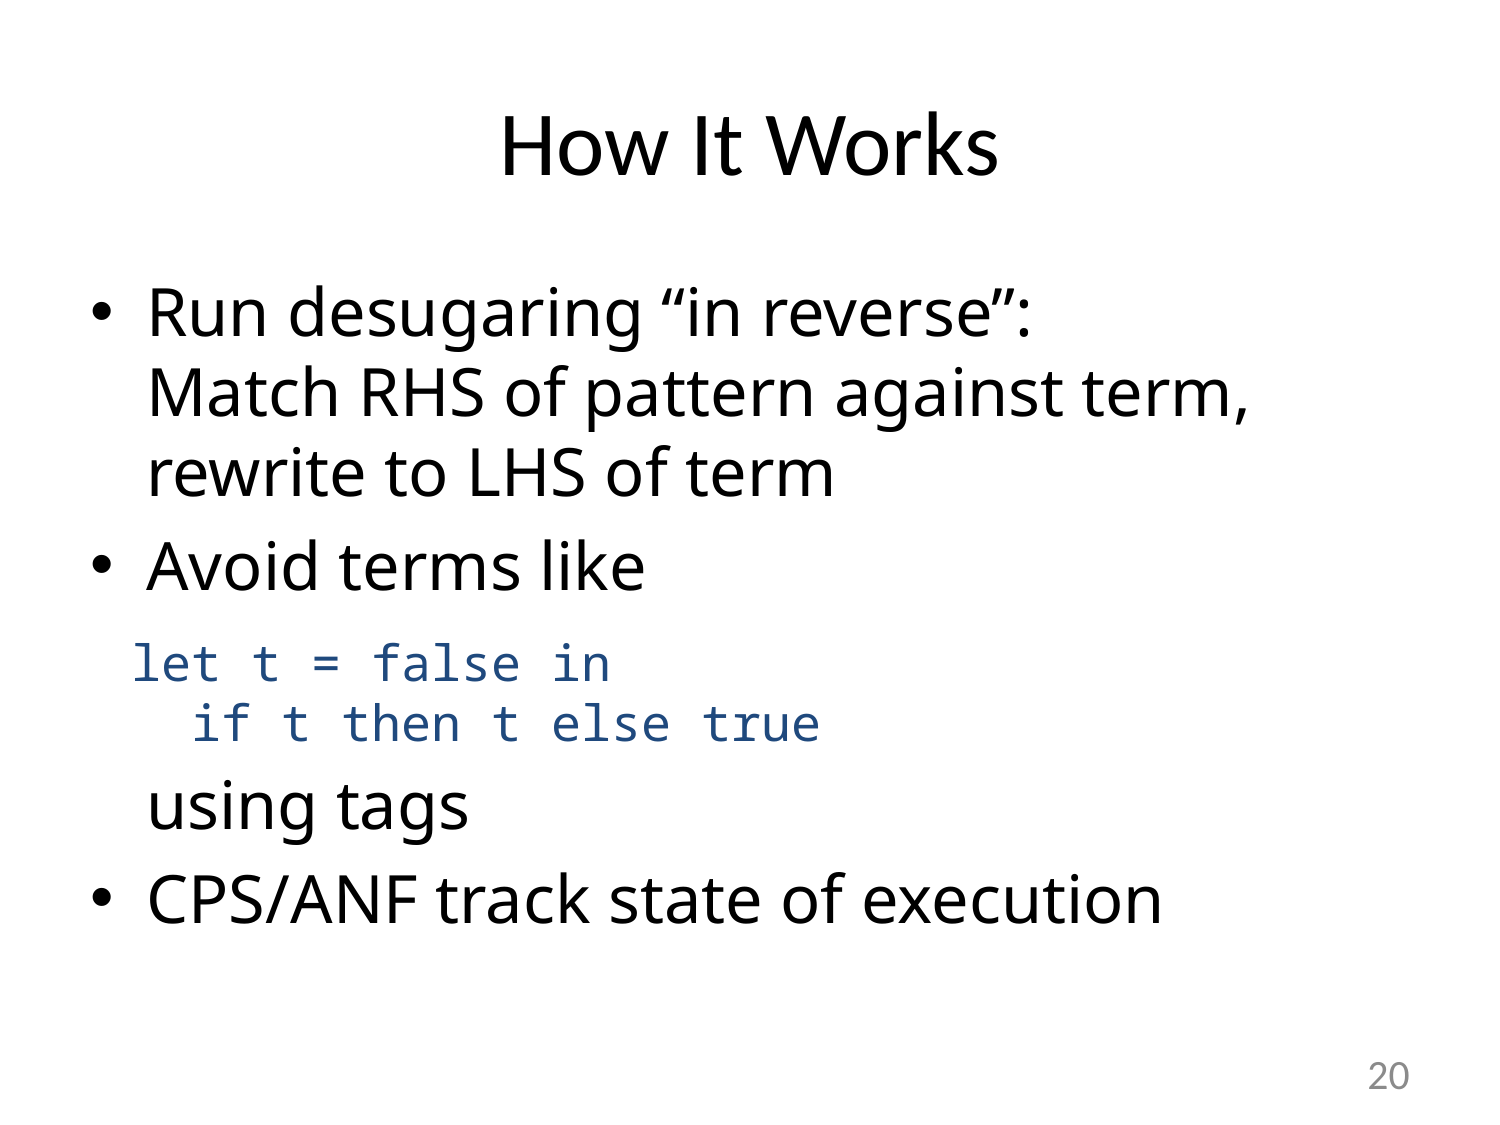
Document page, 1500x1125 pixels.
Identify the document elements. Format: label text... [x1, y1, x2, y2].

text_box let t = false in if t then t else true [116, 623, 836, 759]
slide_number 20 [1074, 1042, 1425, 1103]
title How It Works [75, 45, 1425, 233]
list Run desugaring “in reverse”: Match RHS of pattern against term, rewrite to LHS of term Avoid terms like using tags CPS/ANF track state of execution [75, 262, 1425, 1005]
